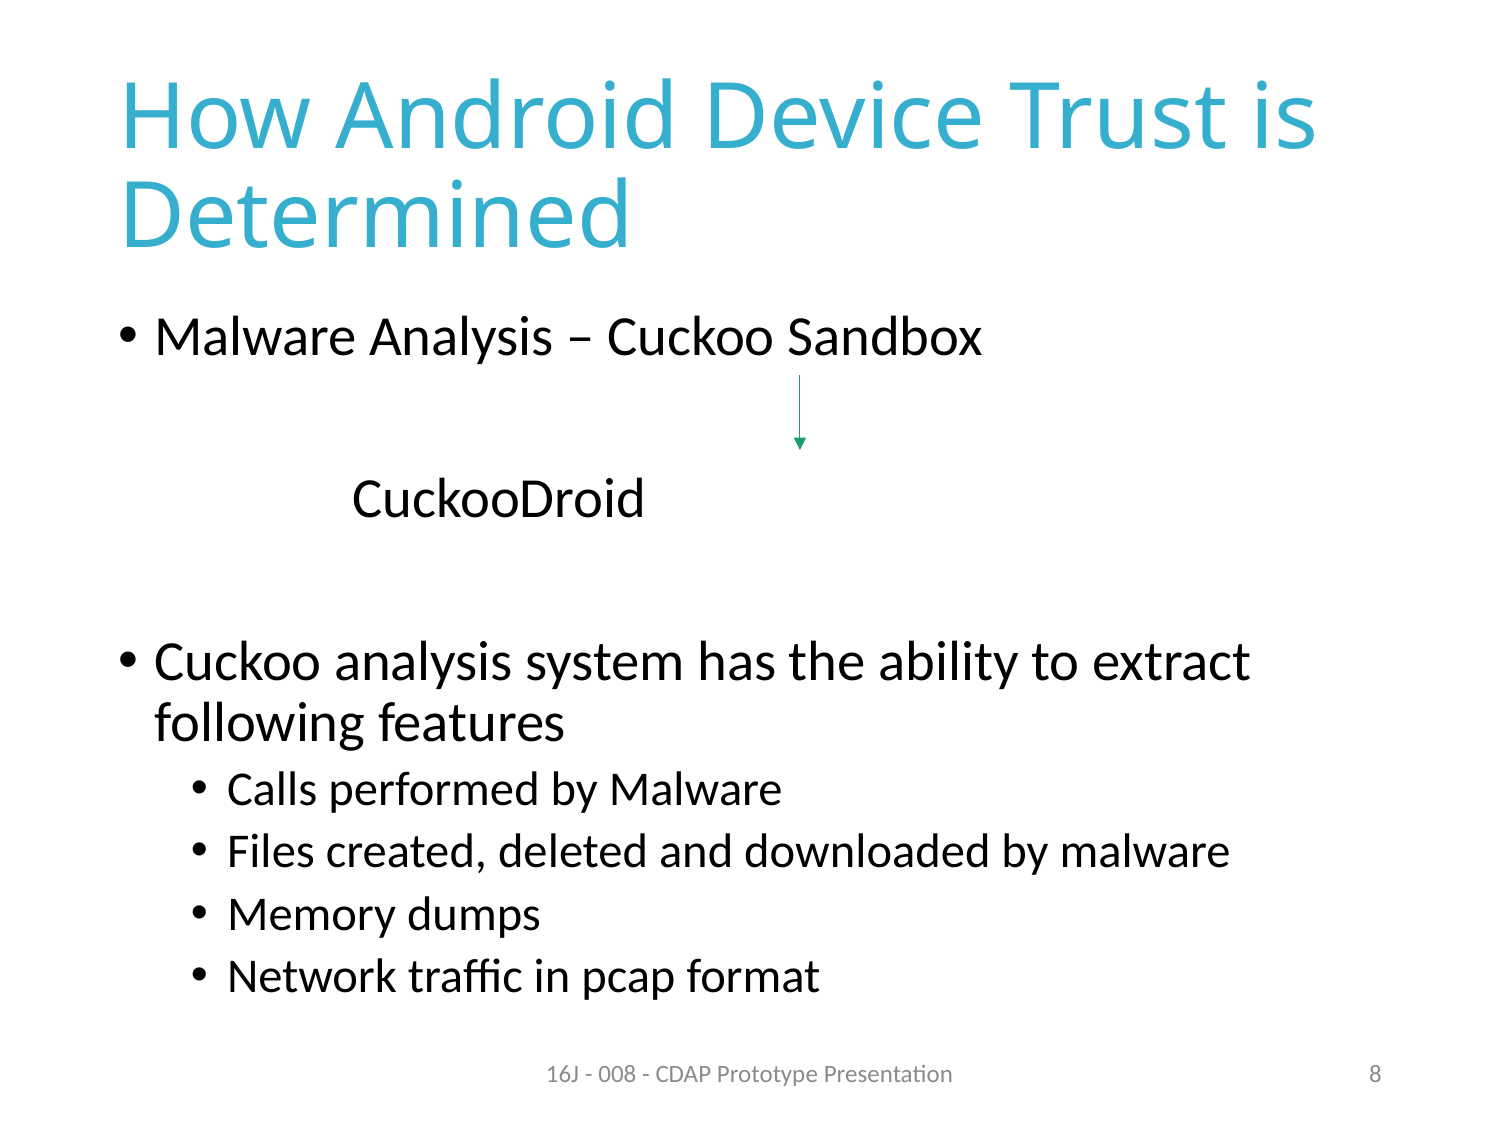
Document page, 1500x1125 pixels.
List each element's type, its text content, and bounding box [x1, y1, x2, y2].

list Malware Analysis – Cuckoo Sandbox CuckooDroid Cuckoo analysis system has the ability to extract following features Calls performed by Malware Files created, deleted and downloaded by malware Memory dumps Network traffic in pcap format [103, 299, 1397, 1014]
footer 16J - 008 - CDAP Prototype Presentation [496, 1042, 1004, 1103]
title How Android Device Trust is Determined [103, 59, 1397, 278]
slide_number 8 [1059, 1042, 1397, 1103]
